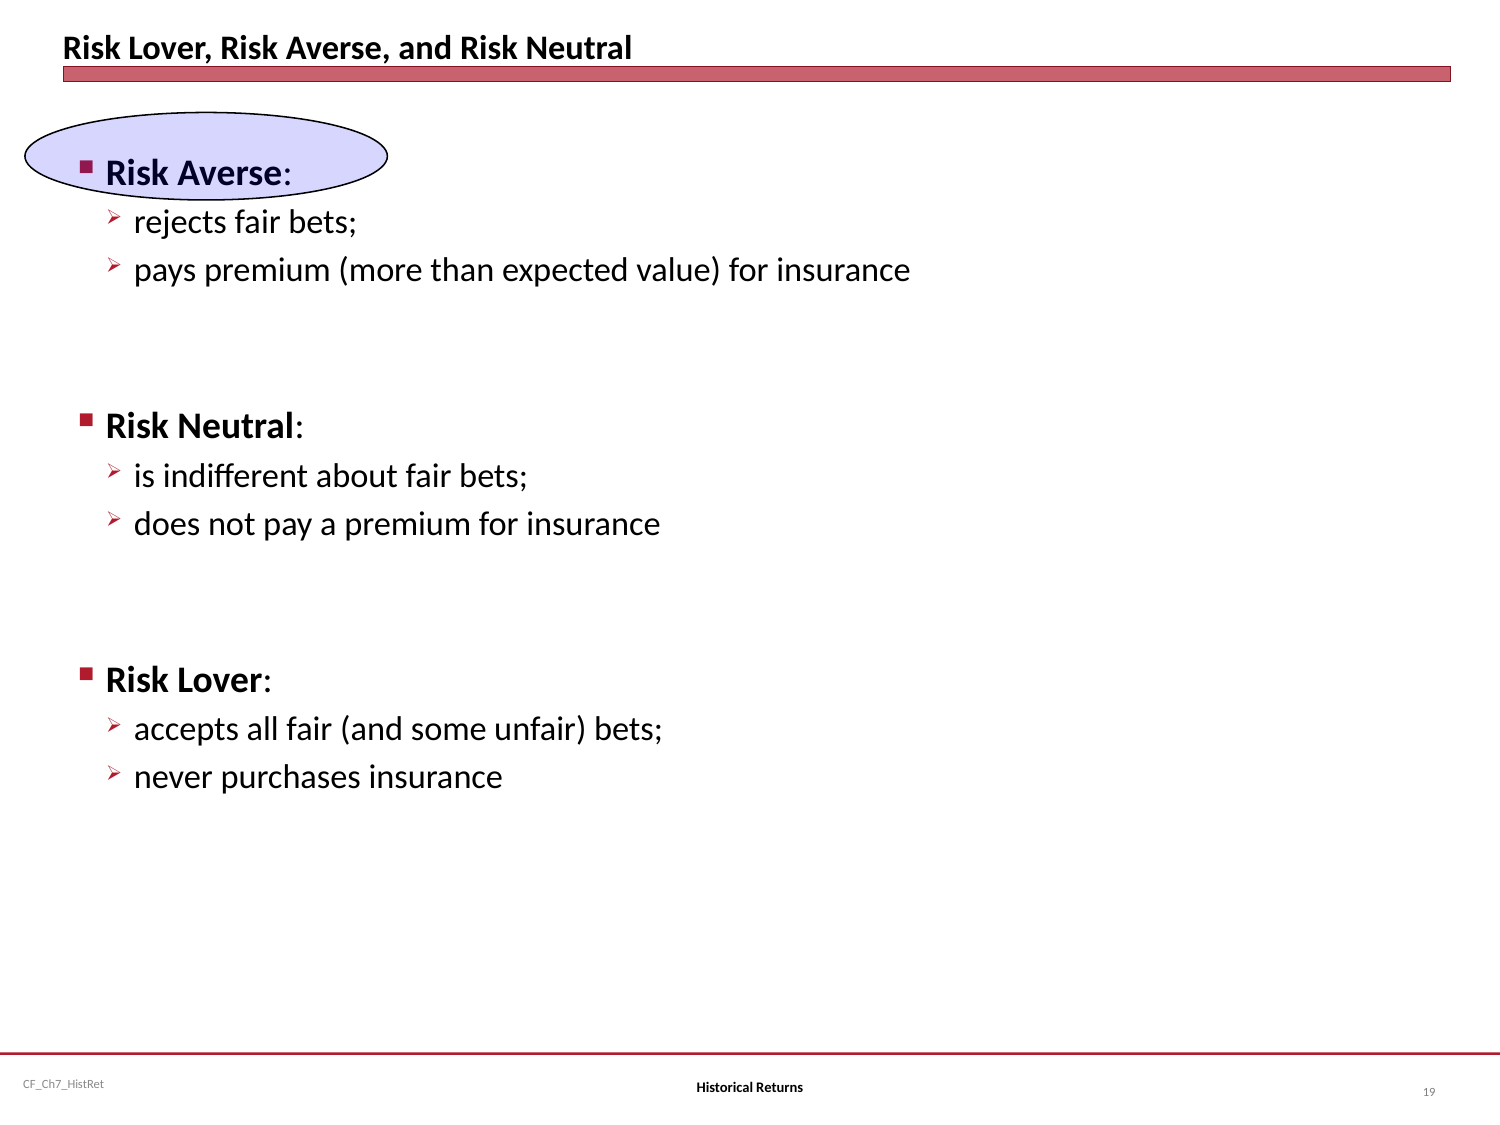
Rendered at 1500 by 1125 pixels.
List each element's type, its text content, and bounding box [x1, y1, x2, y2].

text_box [24, 112, 388, 200]
footer Historical Returns [512, 1056, 988, 1117]
list Risk Averse: rejects fair bets; pays premium (more than expected value) for insurance Risk Neutral: is indifferent about fair bets; does not pay a premium for insurance Risk Lover: accepts all fair (and some unfair) bets; never purchases insurance [63, 87, 1451, 1041]
slide_number 19 [1375, 1061, 1451, 1122]
title Risk Lover, Risk Averse, and Risk Neutral [62, 6, 1451, 67]
